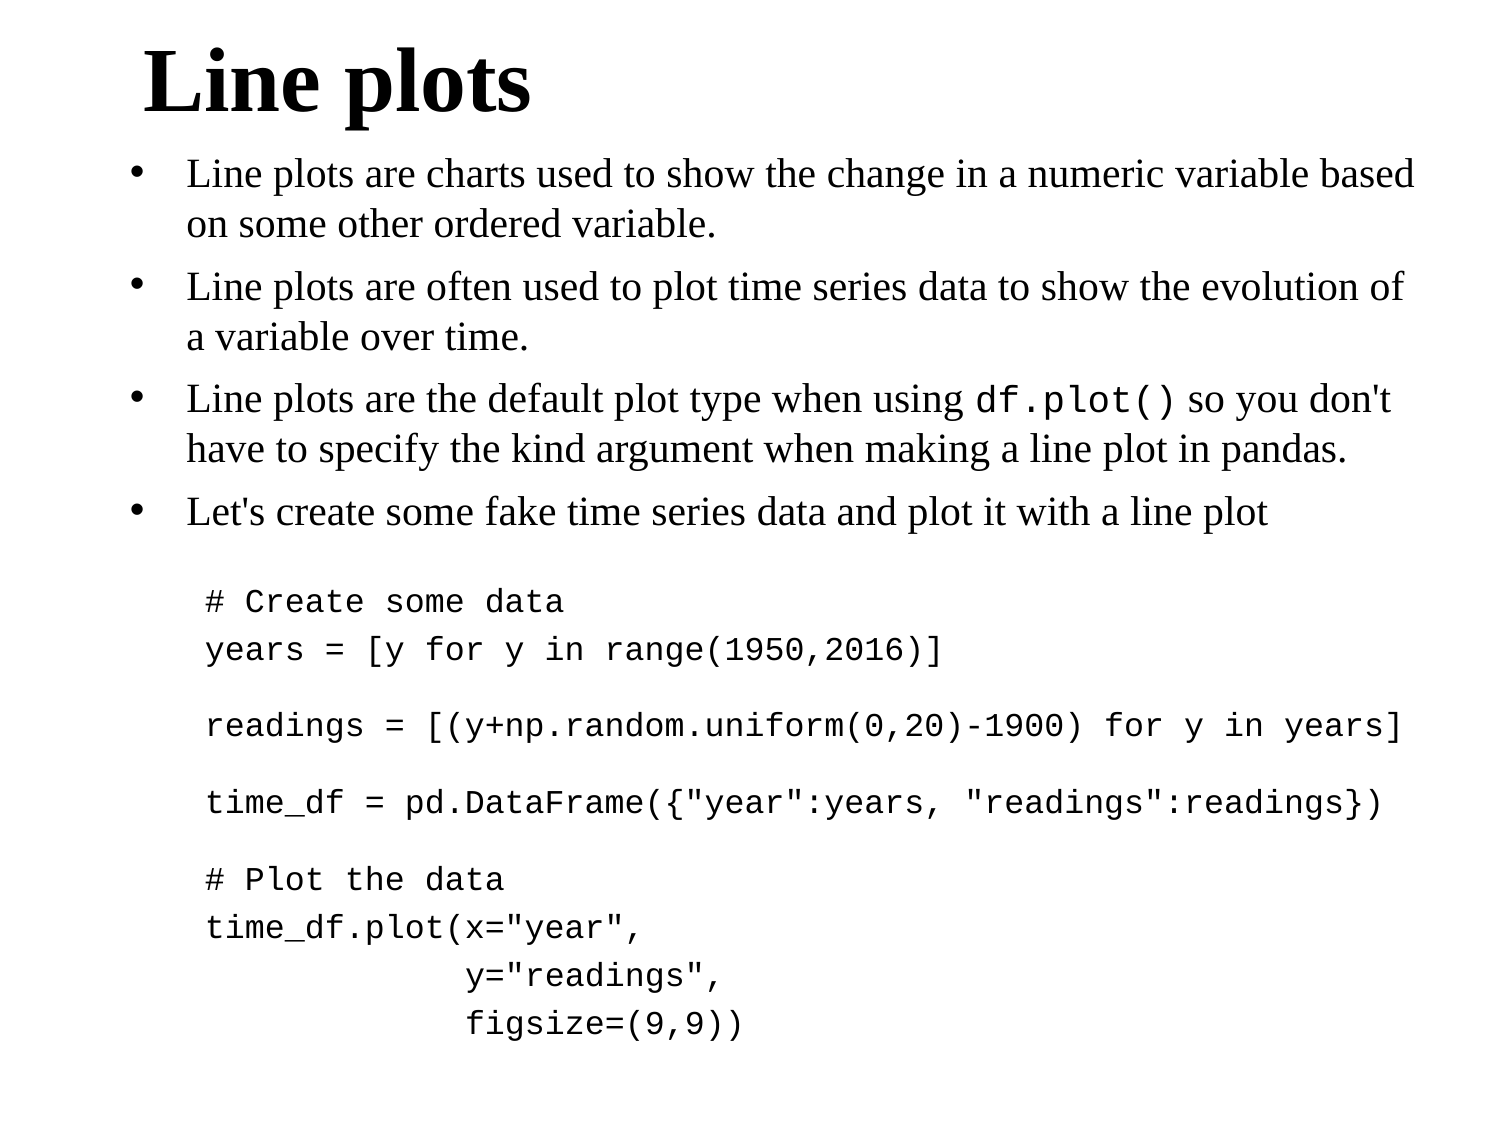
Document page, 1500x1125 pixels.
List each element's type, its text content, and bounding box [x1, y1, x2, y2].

text_box Line plots [128, 12, 1466, 138]
text_box Line plots are charts used to show the change in a numeric variable based on some other ordered variable. Line plots are often used to plot time series data to show the evolution of a variable over time. Line plots are the default plot type when using df.plot() so you don't have to specify the kind argument when making a line plot in pandas. Let's create some fake time series data and plot it with a line plot # Create some data years = [y for y in range(1950,2016)] readings = [(y+np.random.uniform(0,20)-1900) for y in years] time_df = pd.DataFrame({"year":years, "readings":readings}) # Plot the data time_df.plot(x="year", y="readings", figsize=(9,9)) [115, 138, 1438, 1049]
